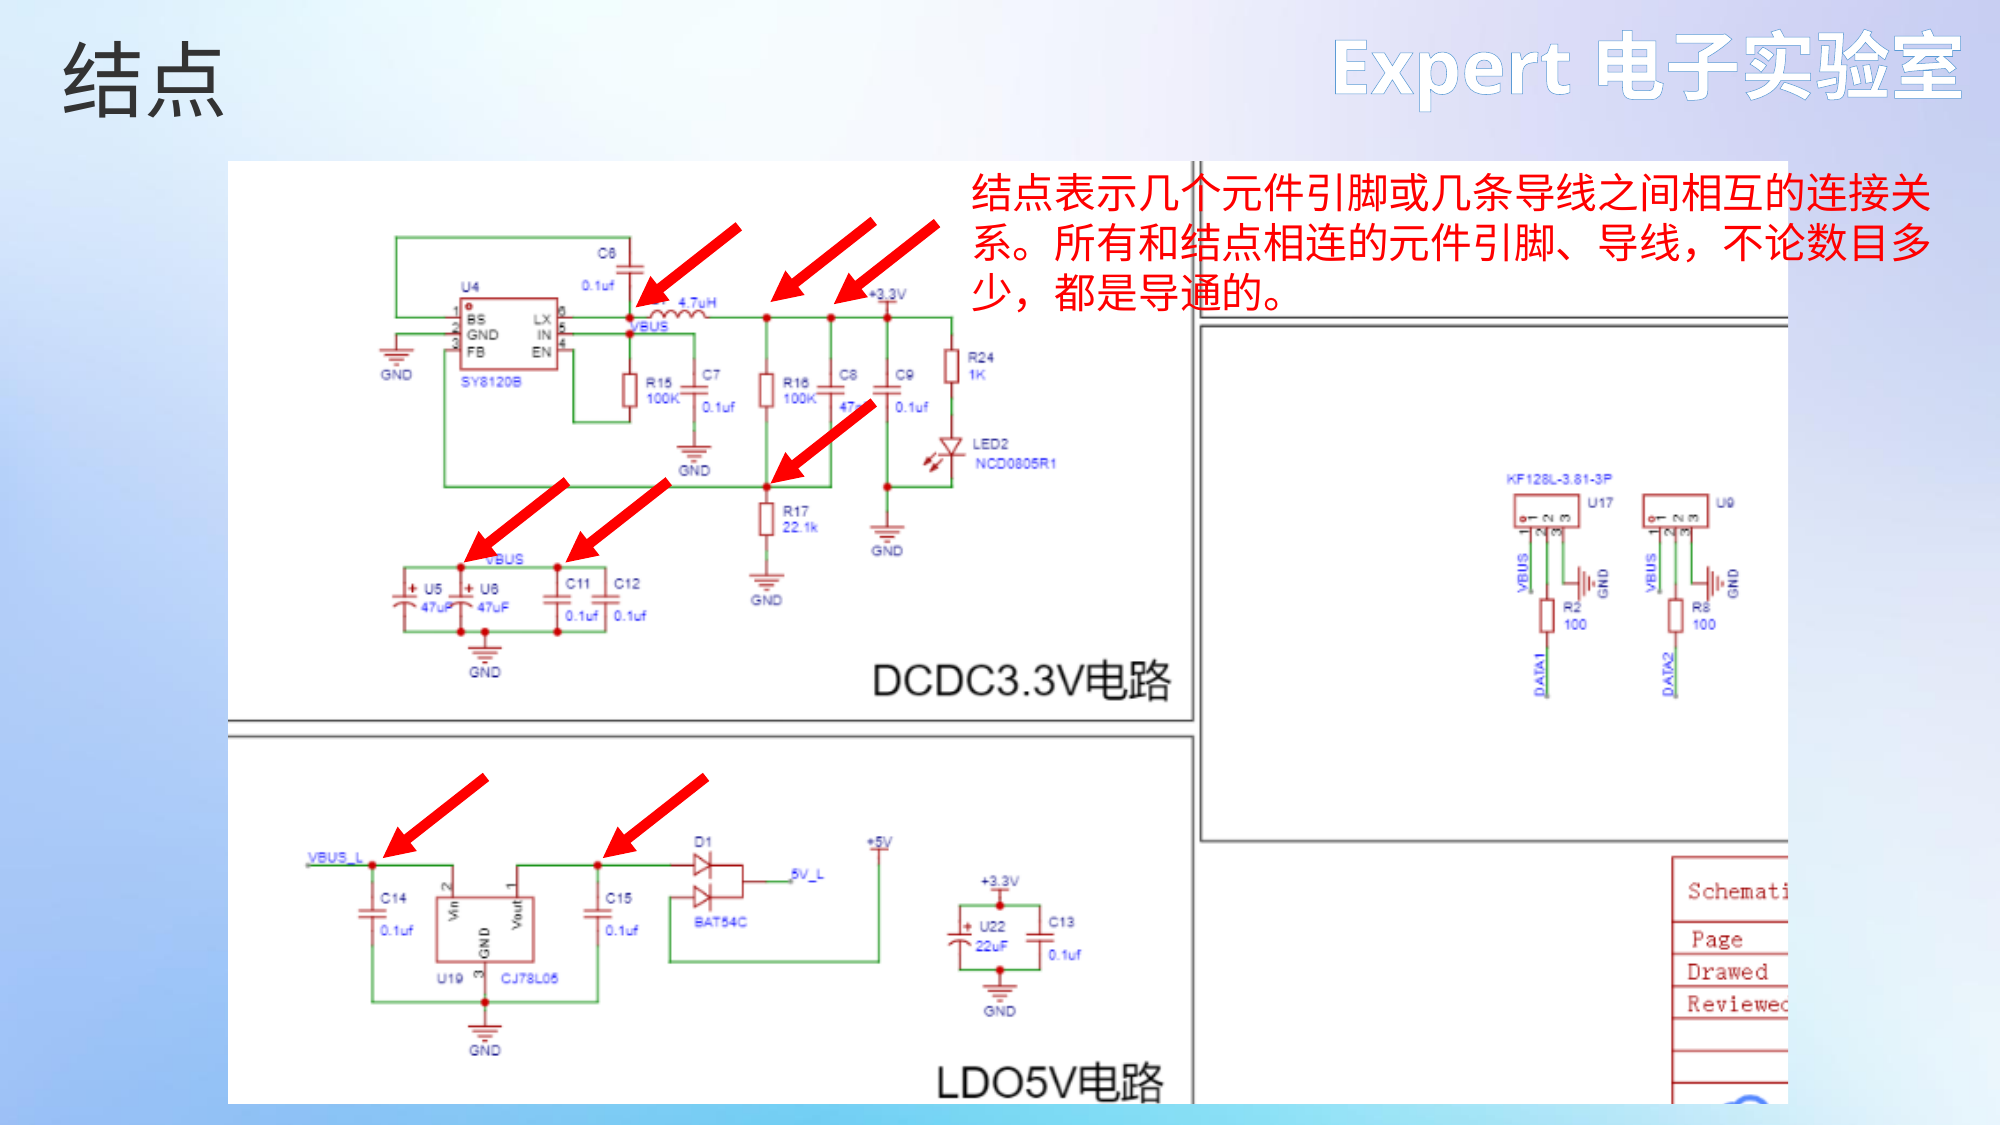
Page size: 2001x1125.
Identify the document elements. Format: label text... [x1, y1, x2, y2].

picture [0, 0, 2000, 1125]
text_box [833, 222, 938, 305]
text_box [463, 481, 565, 563]
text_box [770, 220, 874, 302]
text_box 结点表示几个元件引脚或几条导线之间相互的连接关系。所有和结点相连的元件引脚、导线，不论数目多少，都是导通的。 [956, 159, 1957, 325]
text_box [635, 226, 739, 308]
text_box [382, 776, 486, 858]
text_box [602, 776, 707, 858]
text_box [565, 481, 669, 563]
text_box 结点 [46, 21, 332, 136]
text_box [770, 402, 874, 484]
